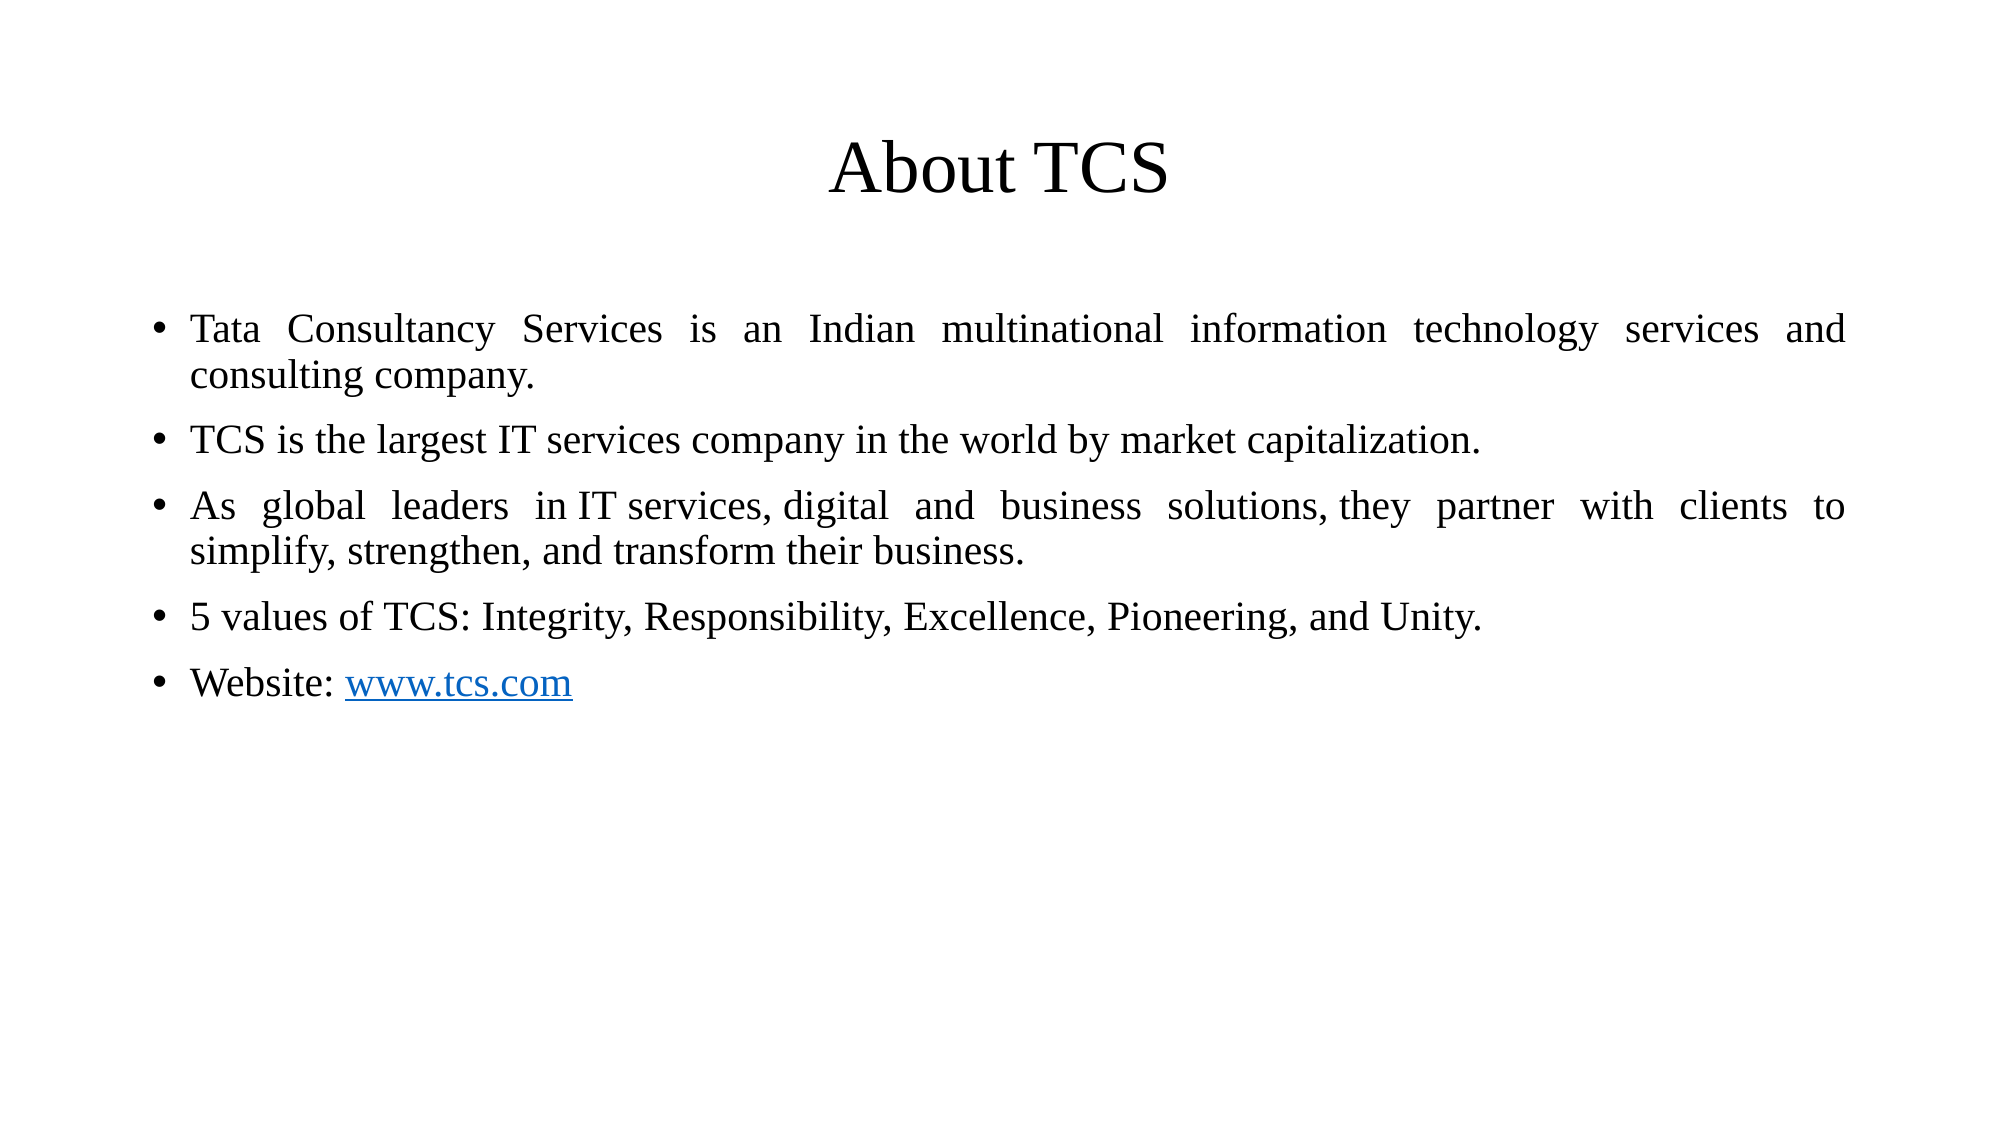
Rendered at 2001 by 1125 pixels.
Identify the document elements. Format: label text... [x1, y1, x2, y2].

title About TCS [137, 59, 1863, 278]
list Tata Consultancy Services is an Indian multinational information technology services and consulting company. TCS is the largest IT services company in the world by market capitalization. As global leaders in IT services, digital and business solutions, they partner with clients to simplify, strengthen, and transform their business. 5 values of TCS: Integrity, Responsibility, Excellence, Pioneering, and Unity. Website: www.tcs.com [137, 299, 1863, 1014]
